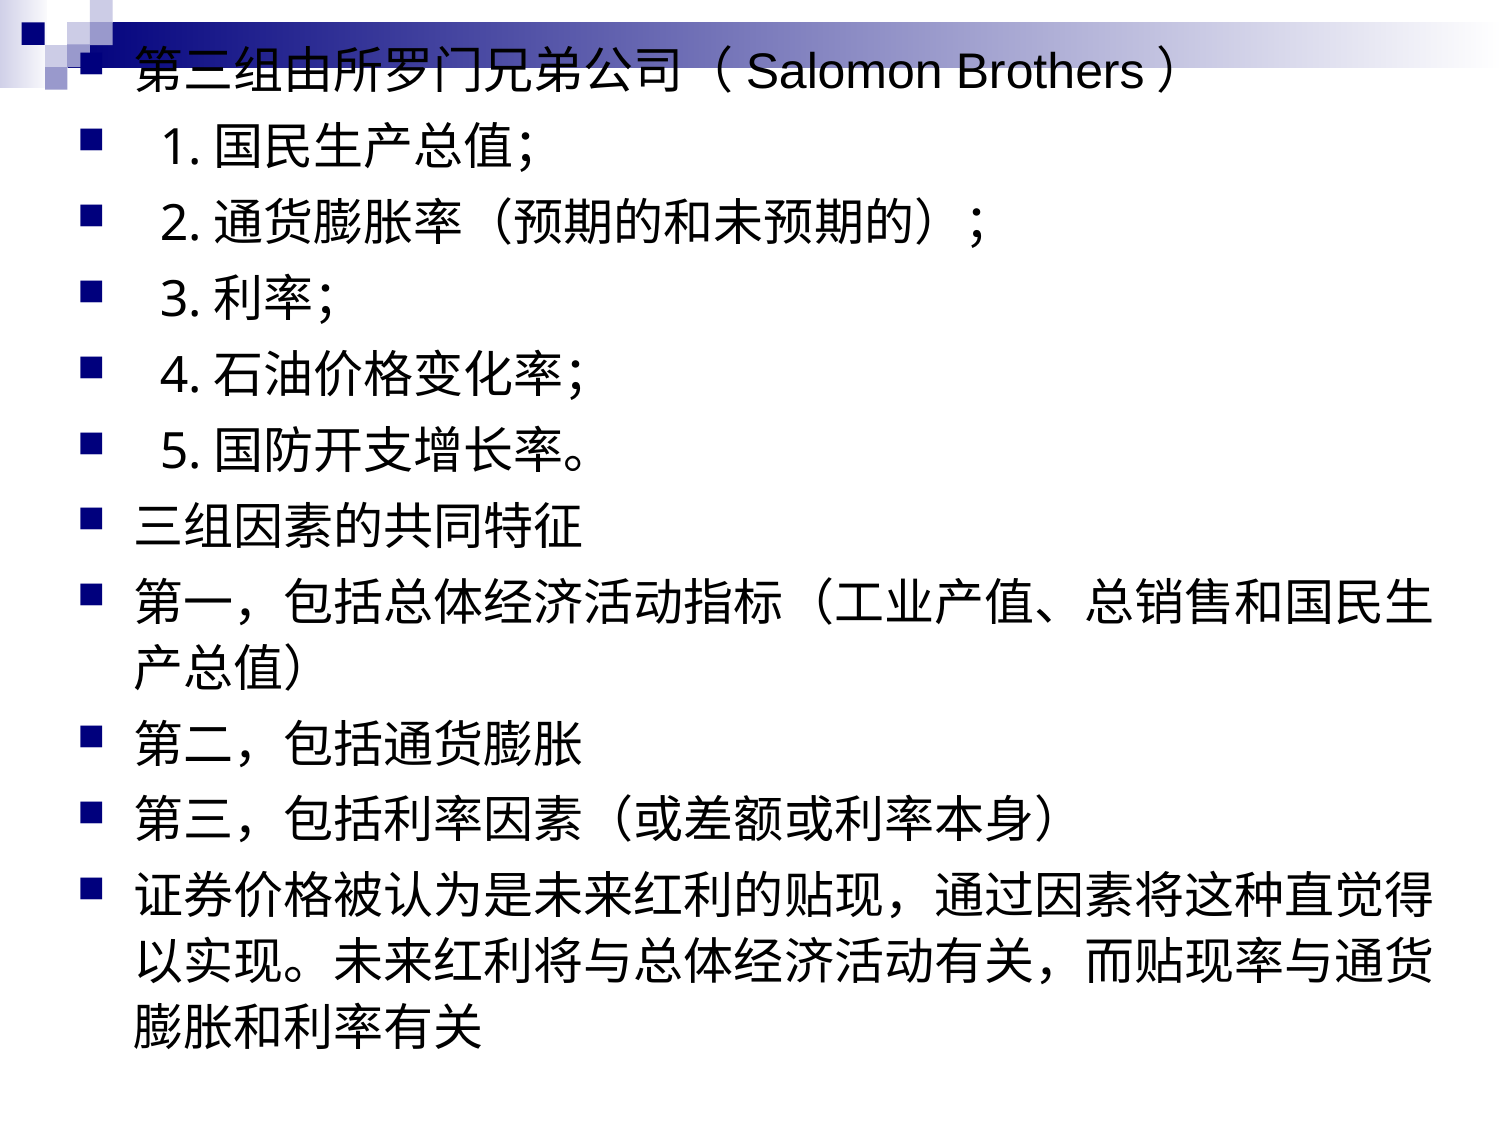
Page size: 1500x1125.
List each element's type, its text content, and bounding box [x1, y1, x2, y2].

list 第三组由所罗门兄弟公司（Salomon Brothers） 1.国民生产总值； 2.通货膨胀率（预期的和未预期的）； 3.利率； 4.石油价格变化率； 5.国防开支增长率。 三组因素的共同特征 第一，包括总体经济活动指标（工业产值、总销售和国民生产总值） 第二，包括通货膨胀 第三，包括利率因素（或差额或利率本身） 证券价格被认为是未来红利的贴现，通过因素将这种直觉得以实现。未来红利将与总体经济活动有关，而贴现率与通货膨胀和利率有关 [62, 24, 1463, 1101]
